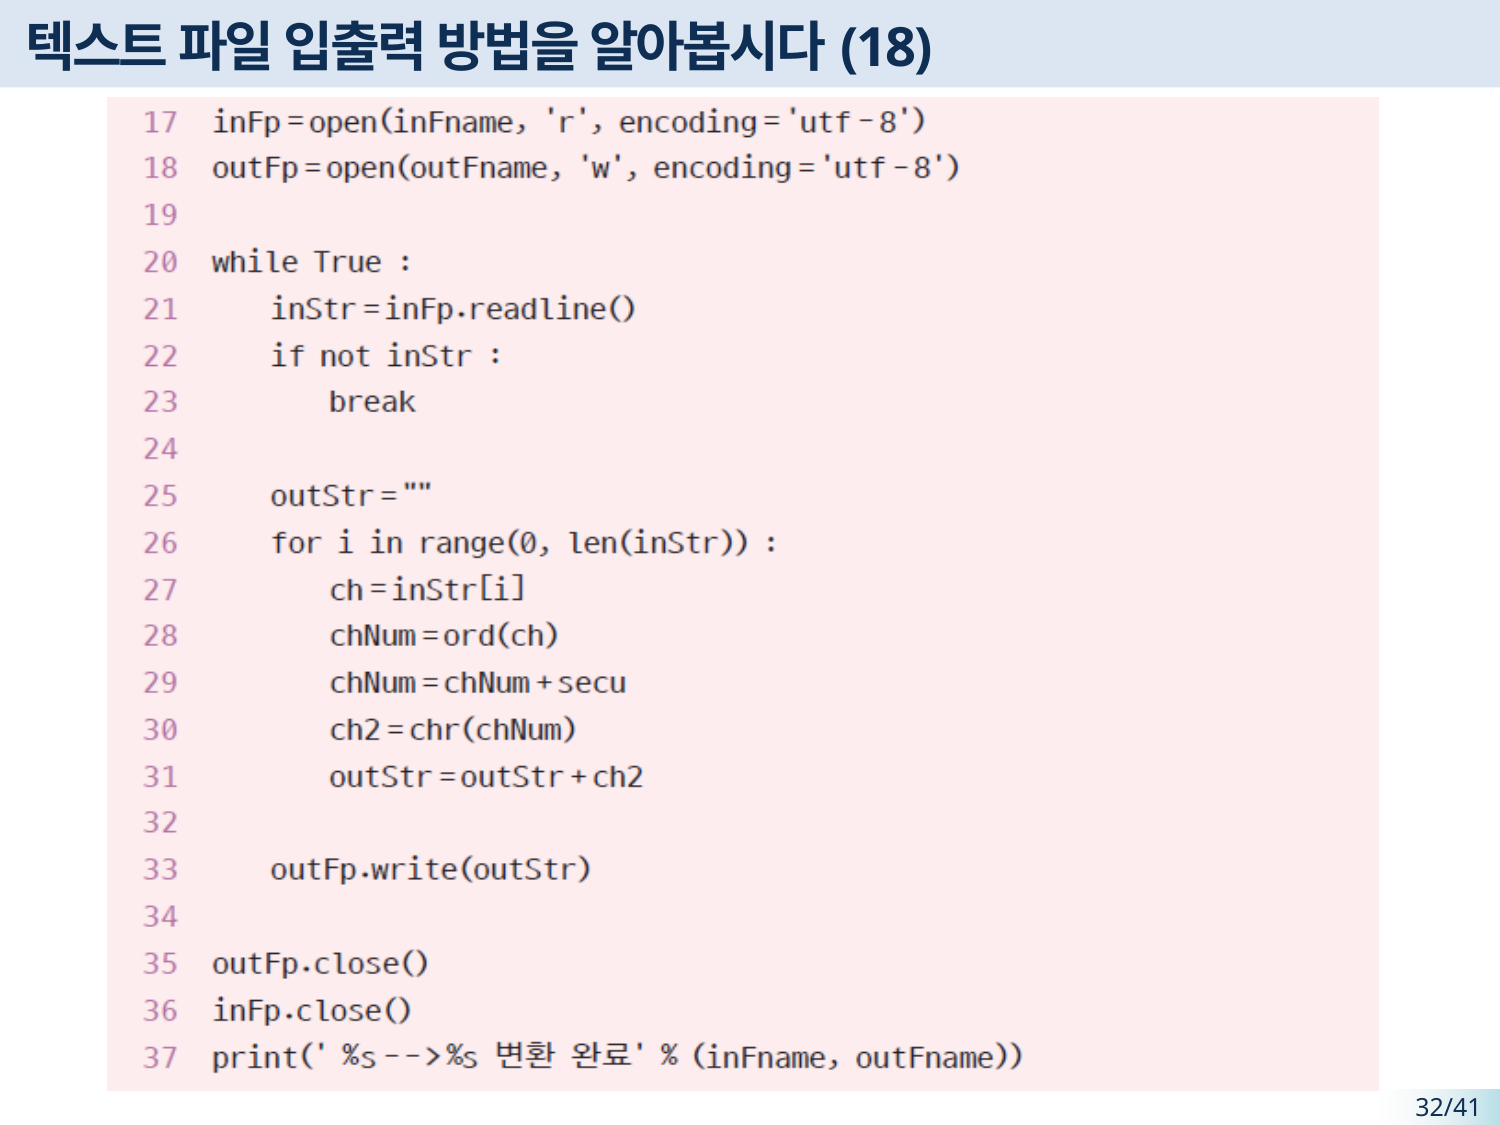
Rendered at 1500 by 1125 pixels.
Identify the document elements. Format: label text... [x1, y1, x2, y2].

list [107, 97, 1379, 1091]
title 텍스트 파일 입출력 방법을 알아봅시다(18) [10, 5, 1288, 84]
